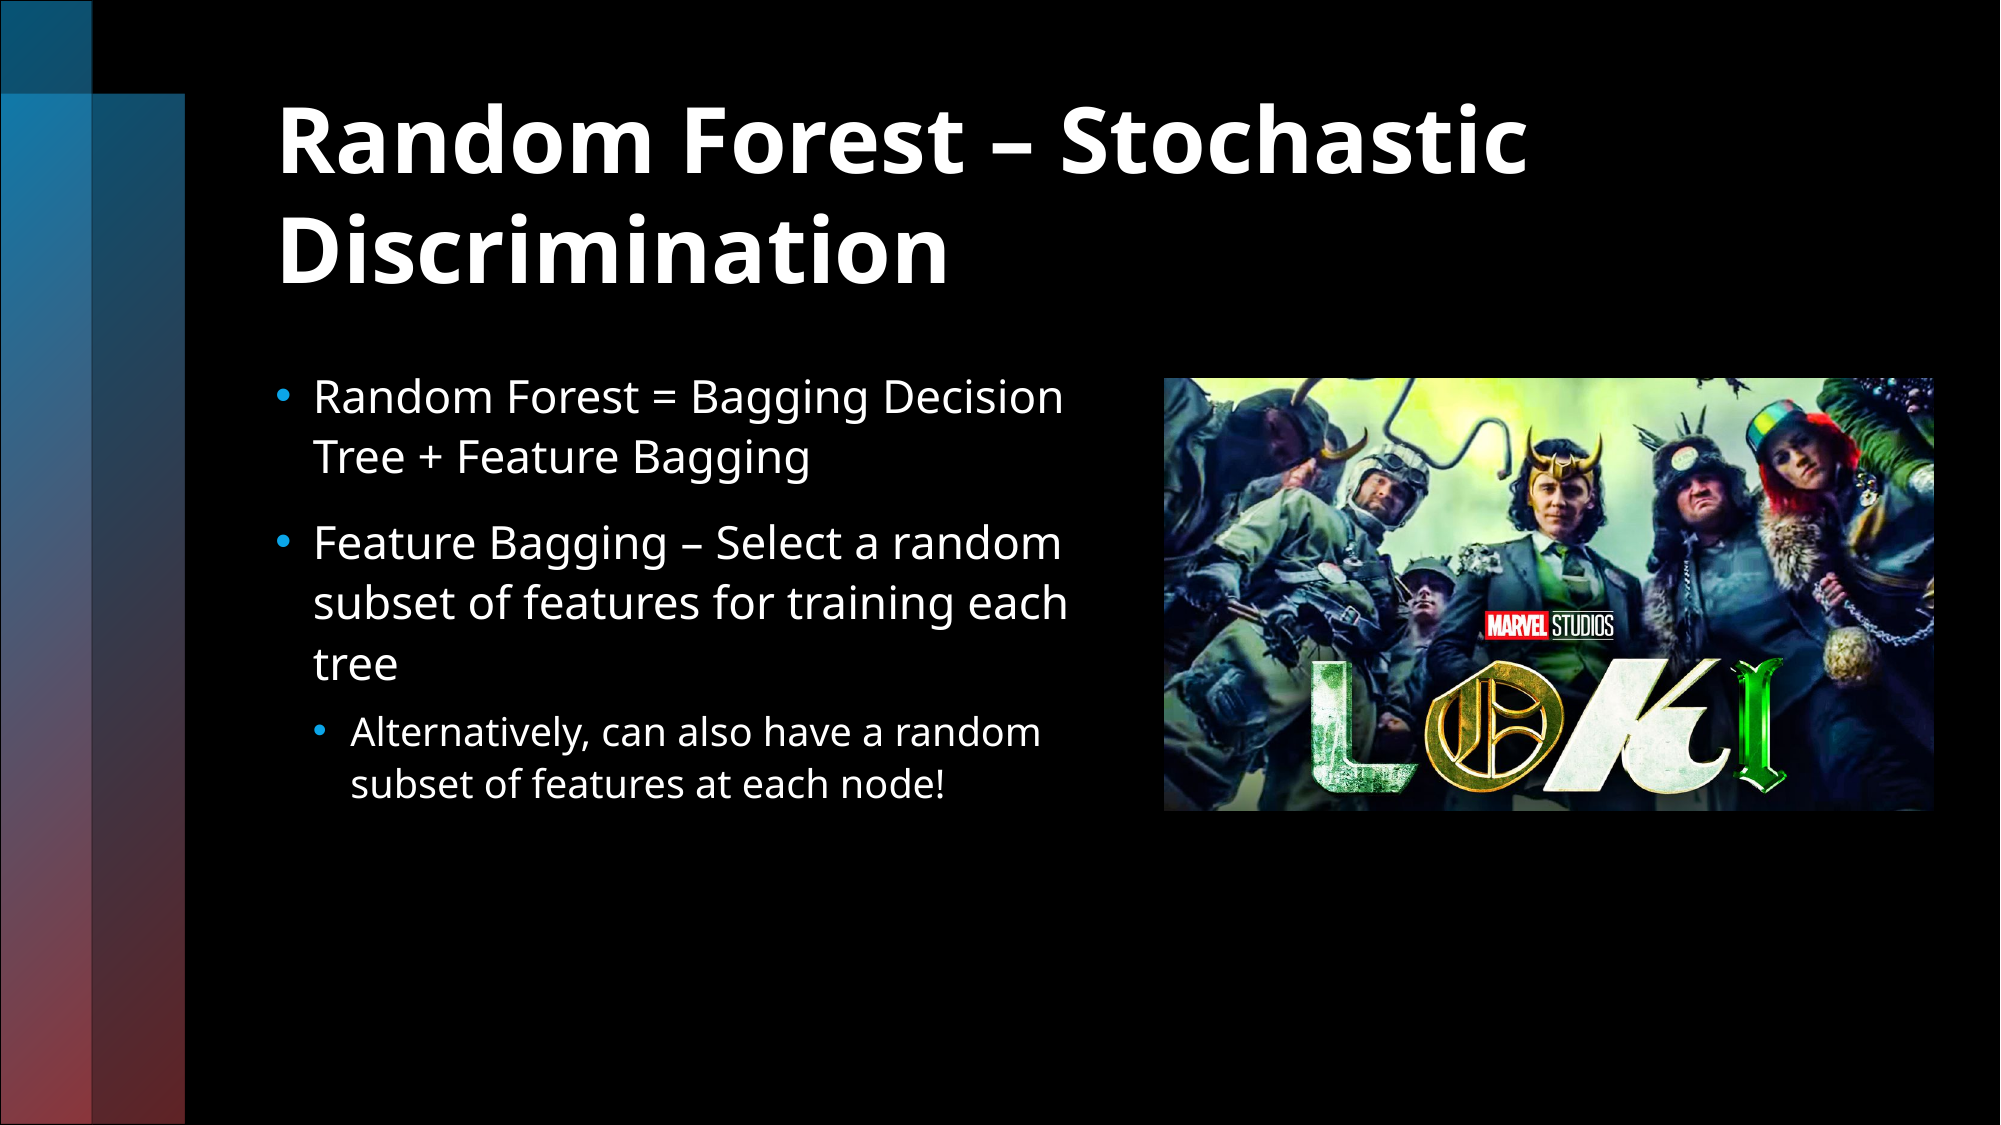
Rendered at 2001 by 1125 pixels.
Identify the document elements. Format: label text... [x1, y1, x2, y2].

picture [1164, 378, 1934, 812]
list Random Forest = Bagging Decision Tree + Feature Bagging Feature Bagging – Select a random subset of features for training each tree Alternatively, can also have a random subset of features at each node! [260, 354, 1150, 999]
title Random Forest – Stochastic Discrimination [260, 74, 1817, 329]
